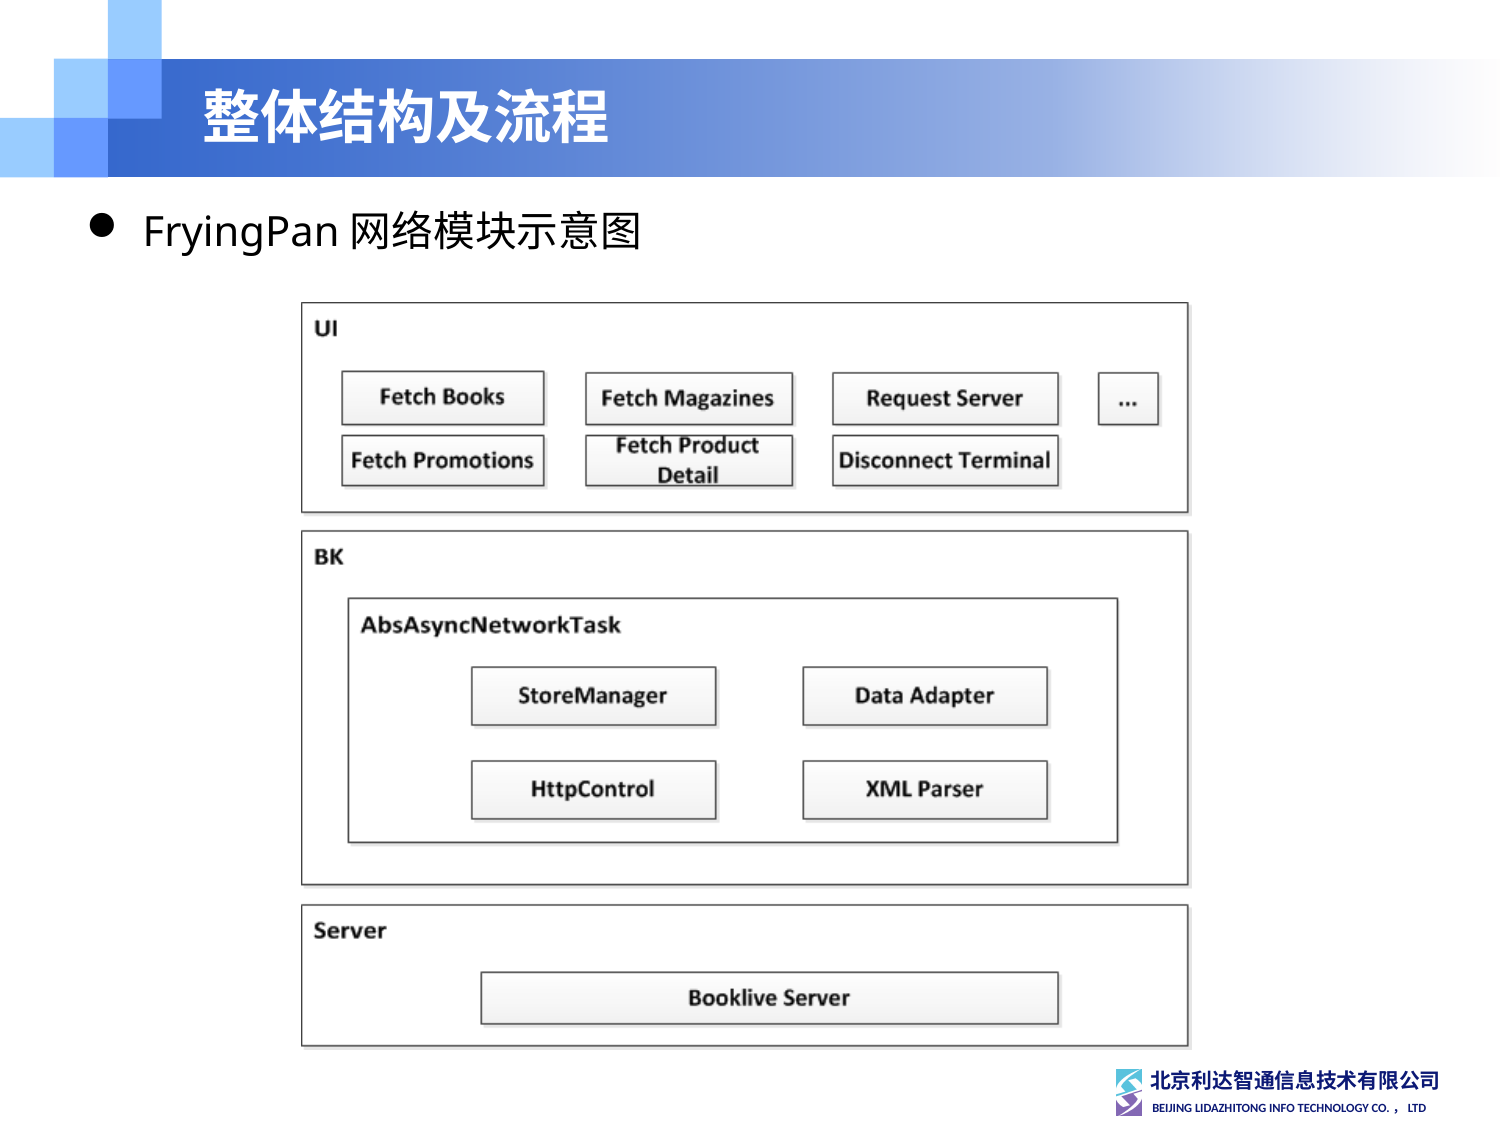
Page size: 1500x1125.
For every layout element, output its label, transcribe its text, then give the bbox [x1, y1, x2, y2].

picture [108, 59, 1500, 177]
picture [1116, 1069, 1142, 1116]
title 整体结构及流程 [187, 74, 1038, 156]
list FryingPan网络模块示意图 [71, 197, 1422, 1059]
picture [300, 302, 1192, 1050]
